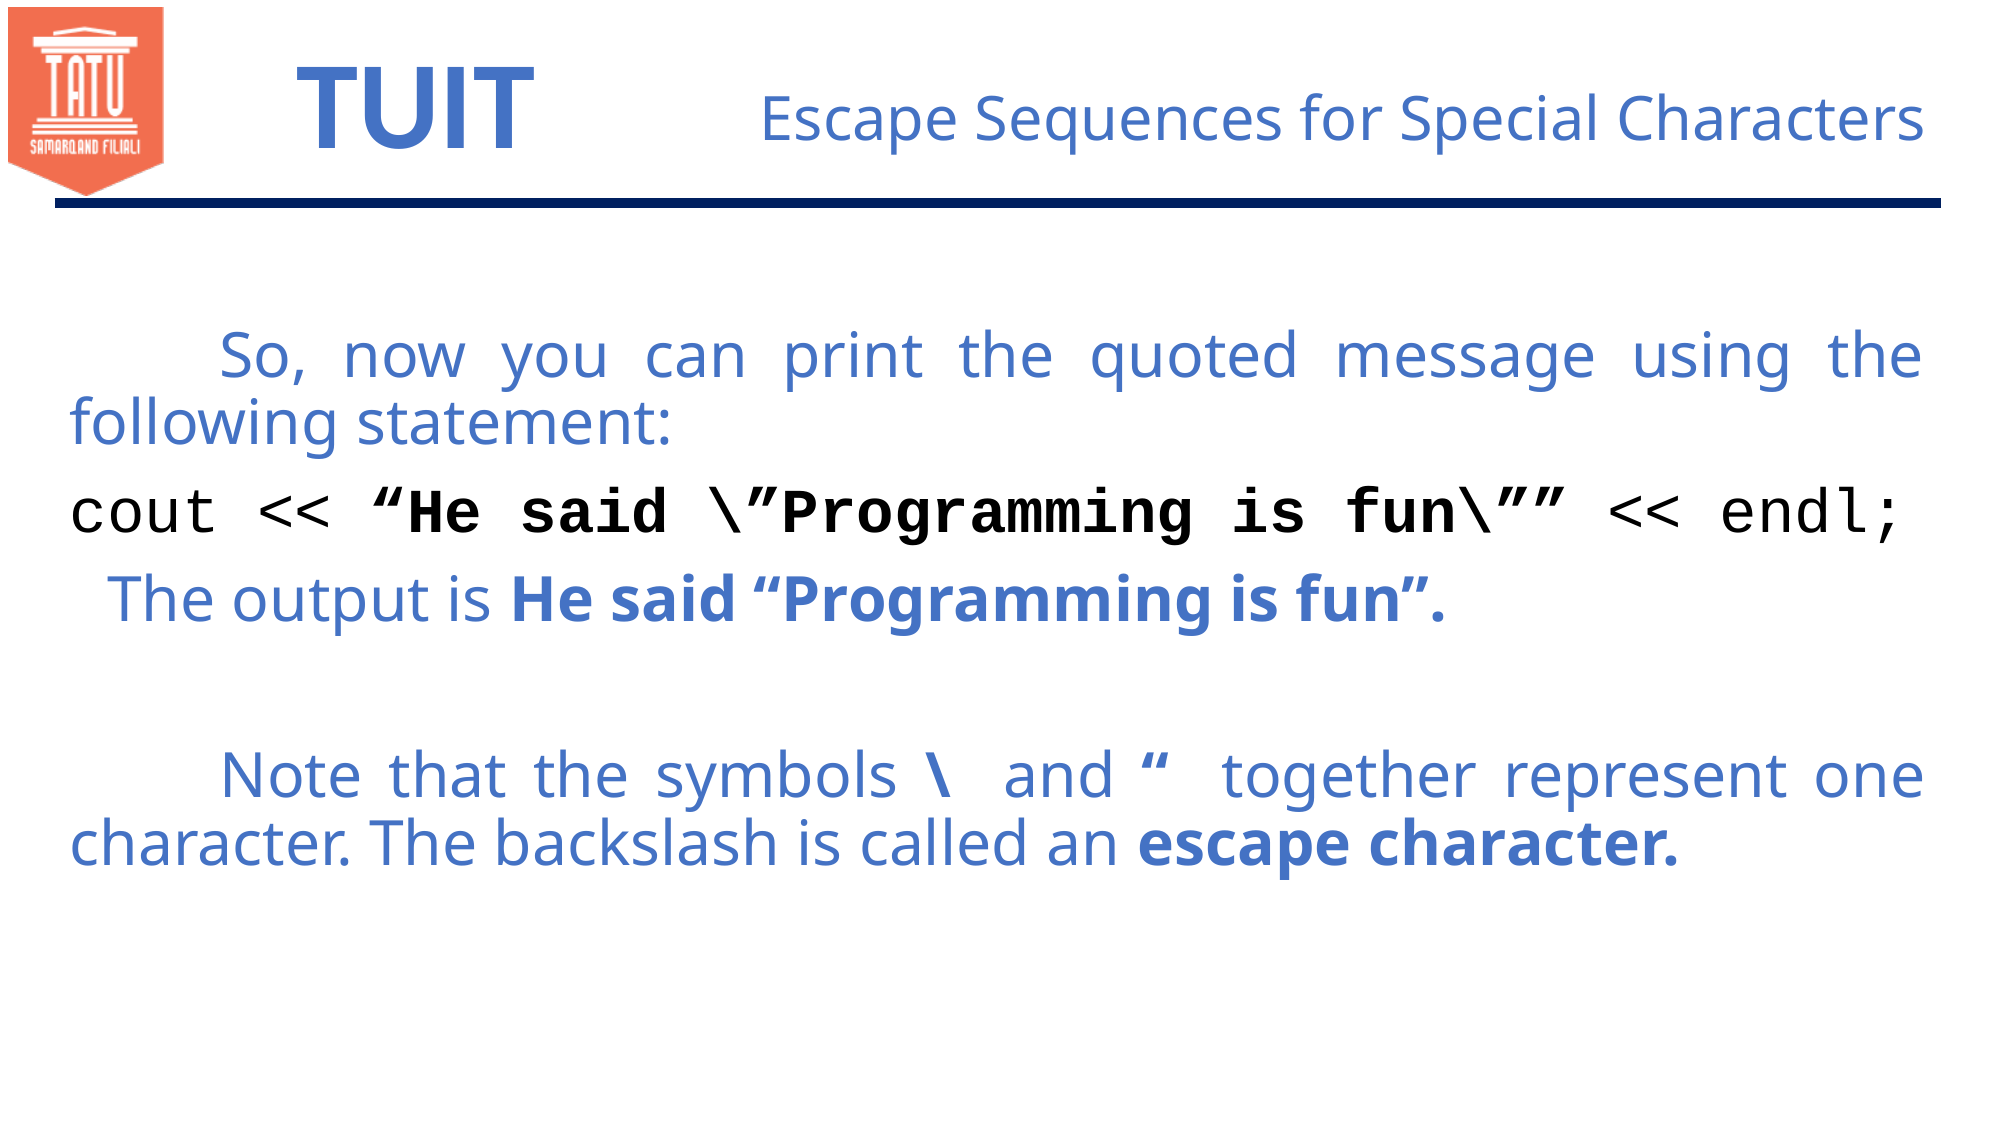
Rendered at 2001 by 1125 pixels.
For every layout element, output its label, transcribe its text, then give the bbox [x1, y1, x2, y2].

picture [8, 7, 164, 196]
text_box TUIT [281, 39, 571, 162]
text_box Escape Sequences for Special Characters [716, 48, 1942, 162]
text_box So, now you can print the quoted message using the following statement: cout << “He said \”Programming is fun\”” << endl; The output is He said “Programming is fun”. Note that the symbols \ and “ together represent one character. The backslash is called an escape character. [54, 315, 1942, 965]
